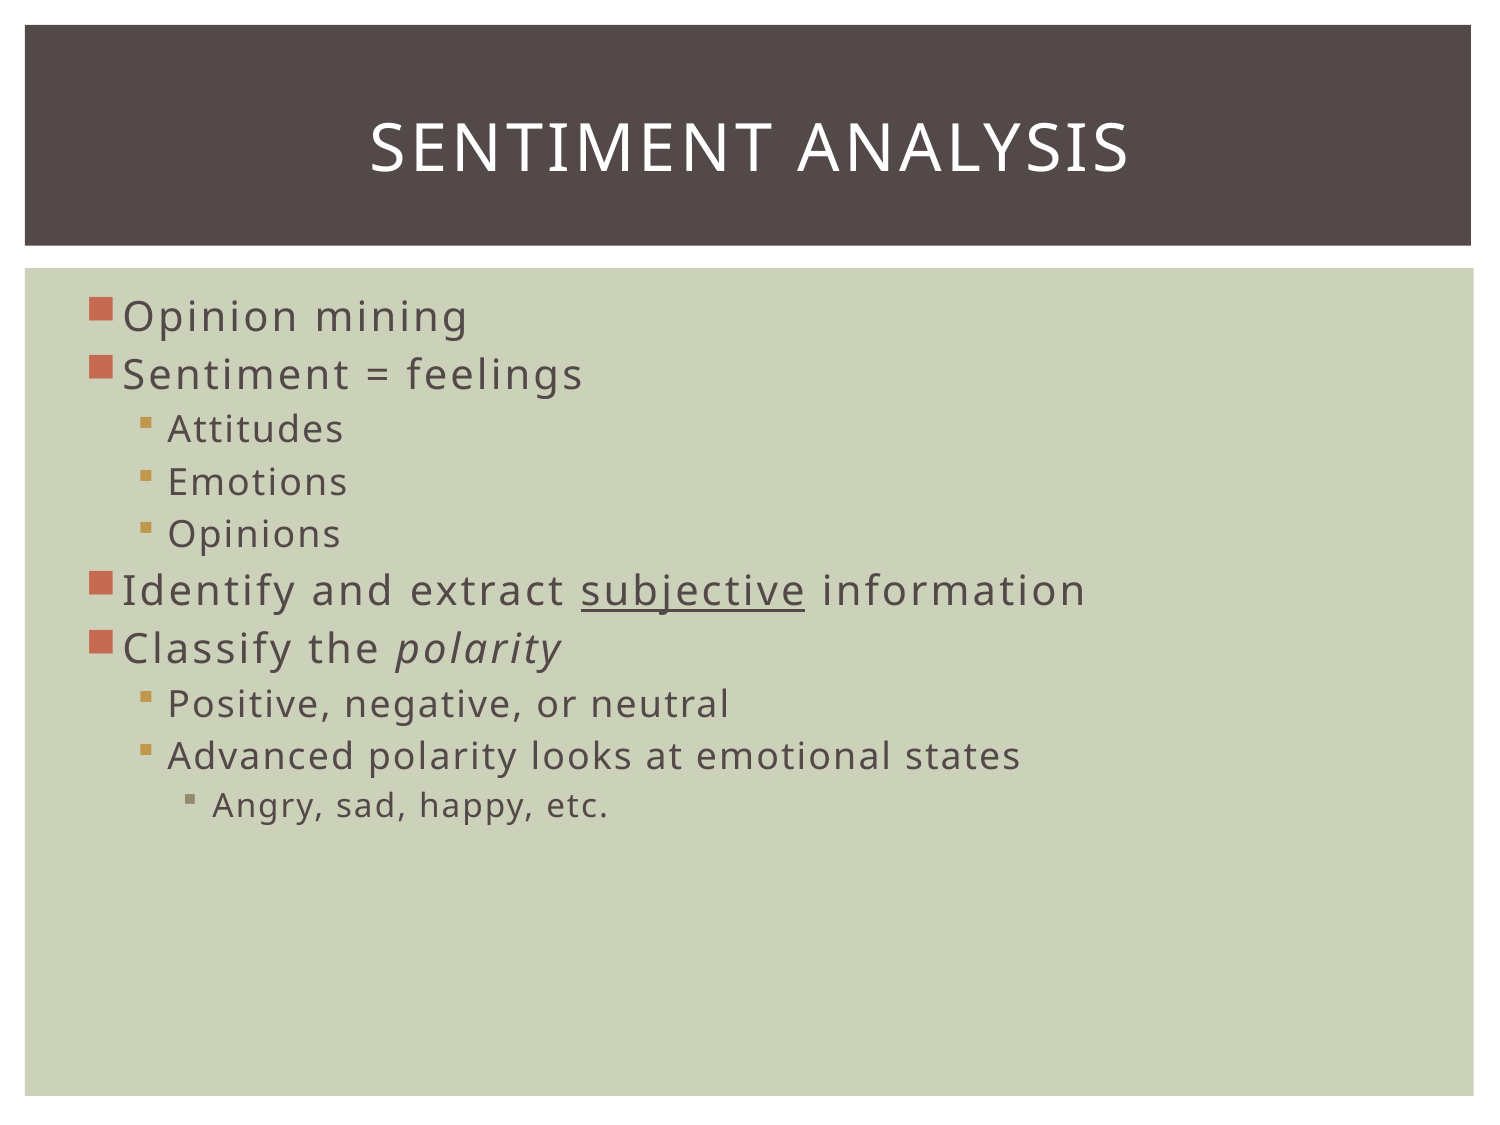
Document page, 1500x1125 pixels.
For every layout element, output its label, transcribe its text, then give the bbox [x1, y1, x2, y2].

list Opinion mining Sentiment = feelings Attitudes Emotions Opinions Identify and extract subjective information Classify the polarity Positive, negative, or neutral Advanced polarity looks at emotional states Angry, sad, happy, etc. [62, 281, 1442, 1005]
title Sentiment analysis [62, 58, 1438, 232]
